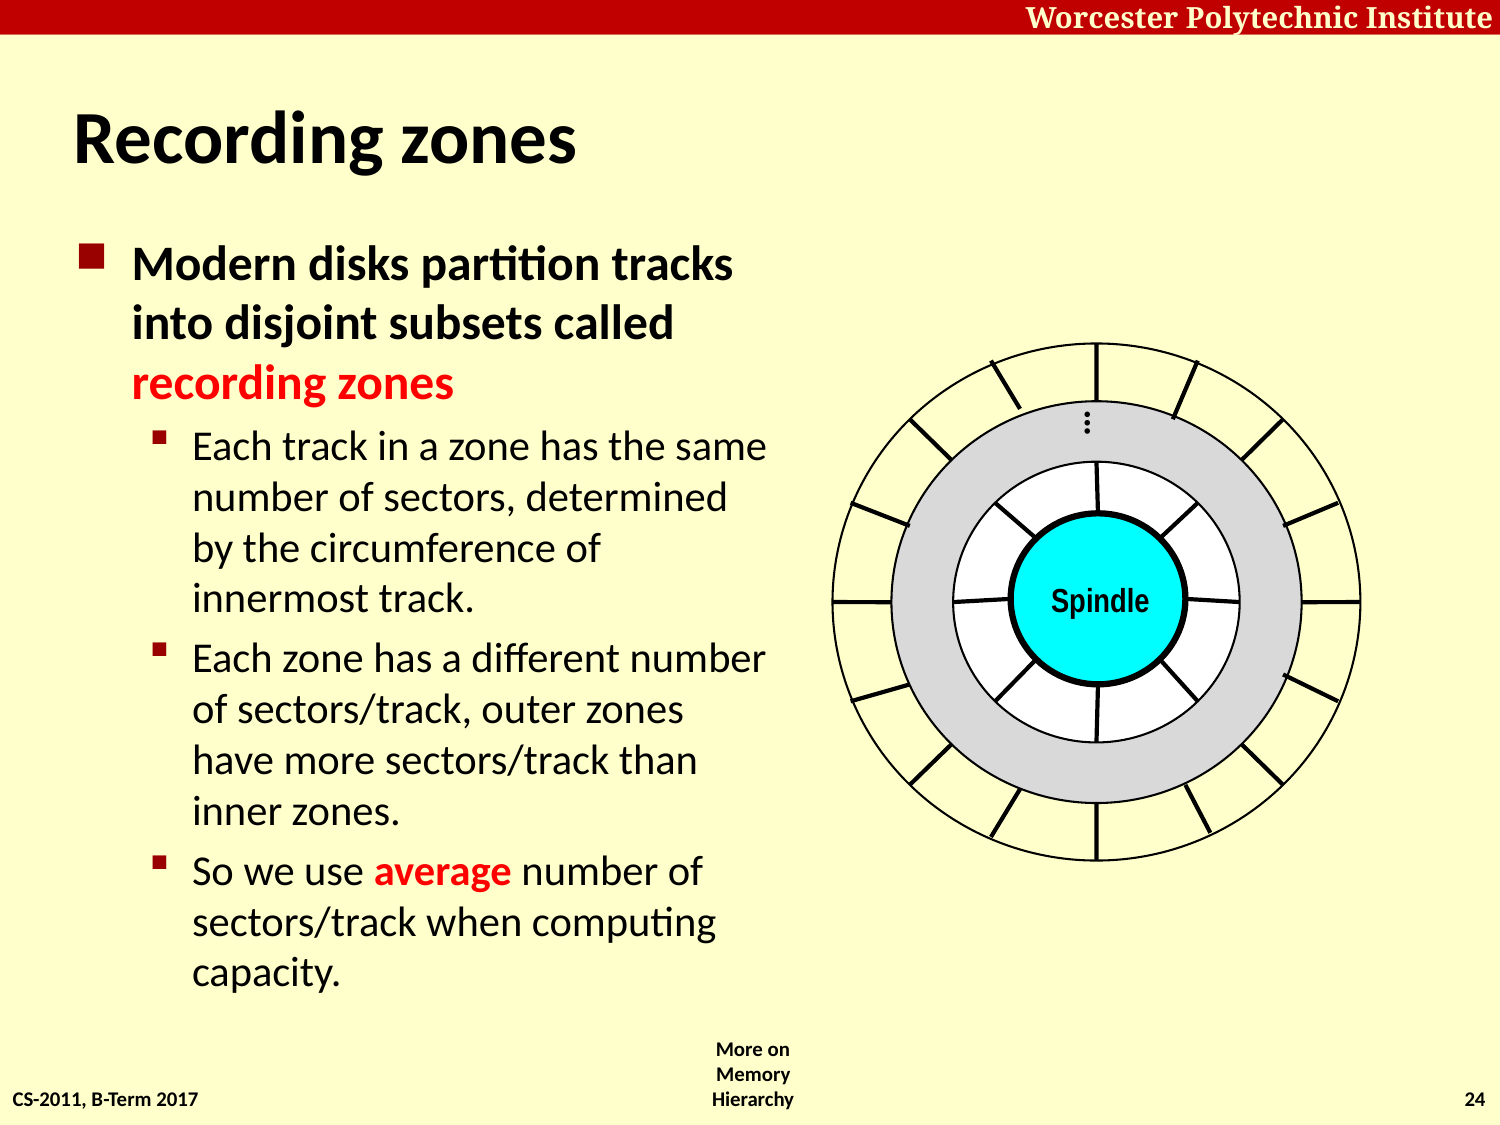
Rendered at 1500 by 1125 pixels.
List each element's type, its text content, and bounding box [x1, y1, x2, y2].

slide_number 24 [1460, 1085, 1486, 1111]
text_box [832, 343, 1361, 861]
list Modern disks partition tracks into disjoint subsets called recording zones Each track in a zone has the same number of sectors, determined by the circumference of innermost track. Each zone has a different number of sectors/track, outer zones have more sectors/track than inner zones. So we use average number of sectors/track when computing capacity. [64, 223, 790, 1055]
title Recording zones [58, 71, 1305, 197]
footer More on Memory Hierarchy [691, 1084, 809, 1111]
slide_number CS-2011, B-Term 2017 [12, 1085, 205, 1111]
